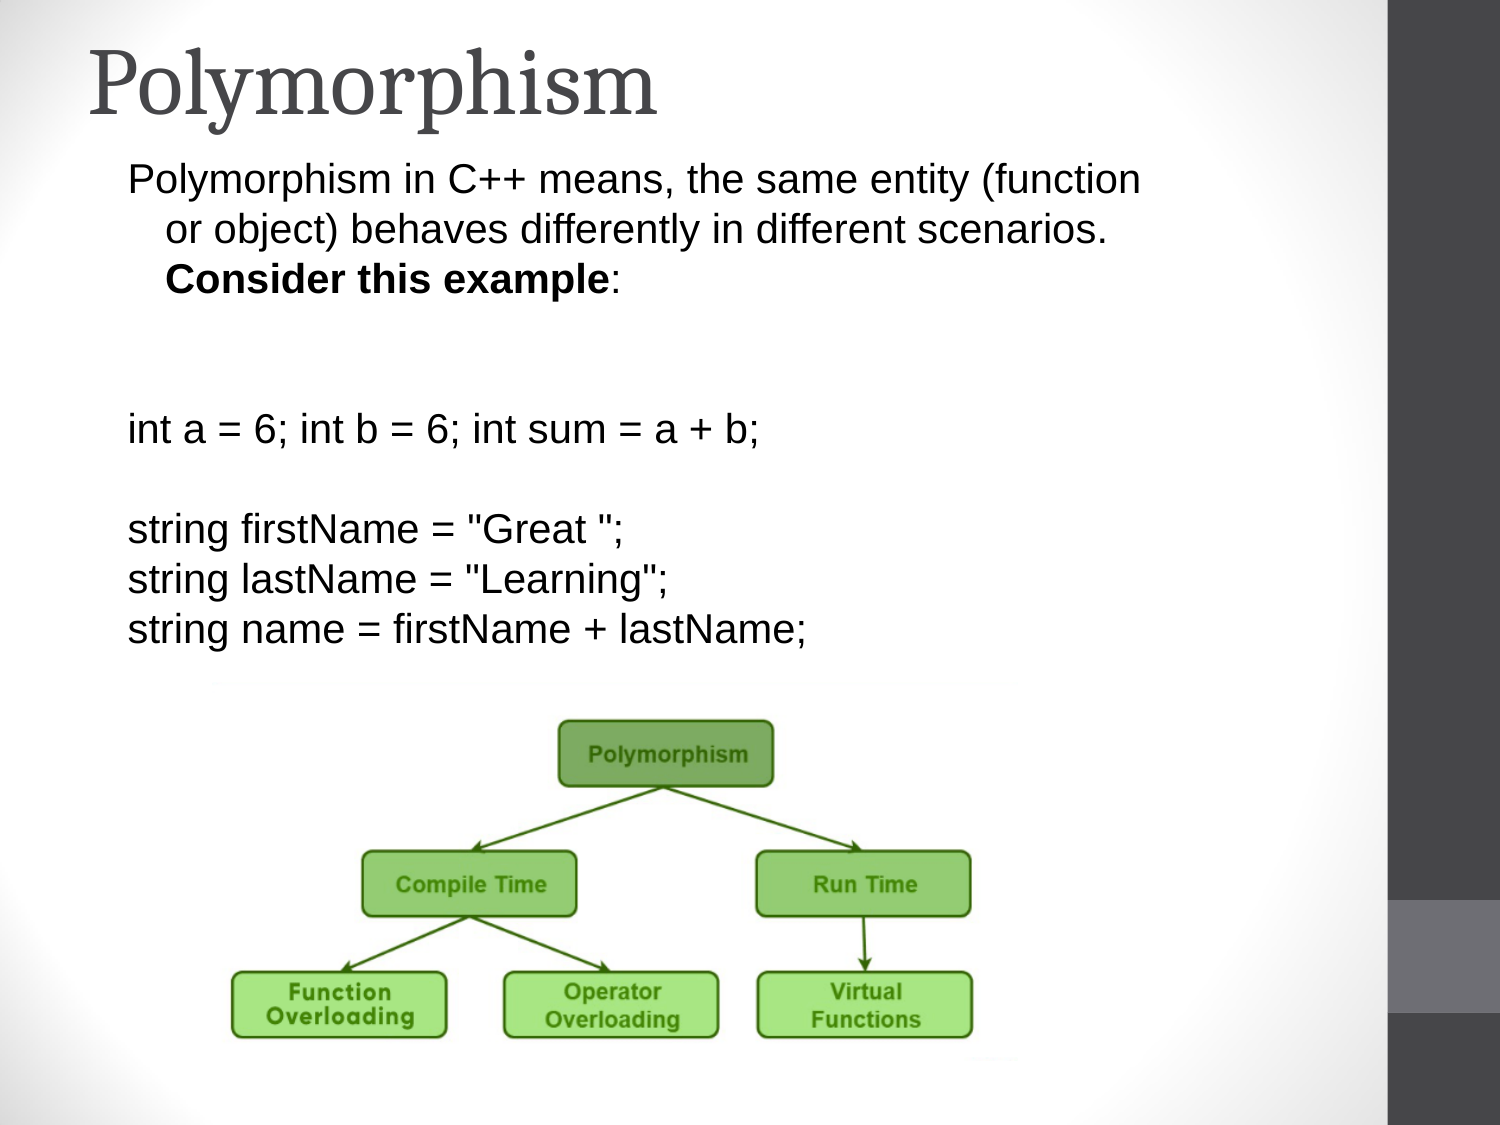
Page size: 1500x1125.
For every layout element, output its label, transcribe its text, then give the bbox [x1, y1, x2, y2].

picture [0, 0, 1387, 1125]
list Polymorphism in C++ means, the same entity (function or object) behaves differently in different scenarios. Consider this example: int a = 6; int b = 6; int sum = a + b; string firstName = "Great "; string lastName = "Learning"; string name = firstName + lastName; [89, 151, 1172, 762]
title Polymorphism [87, 19, 1413, 254]
